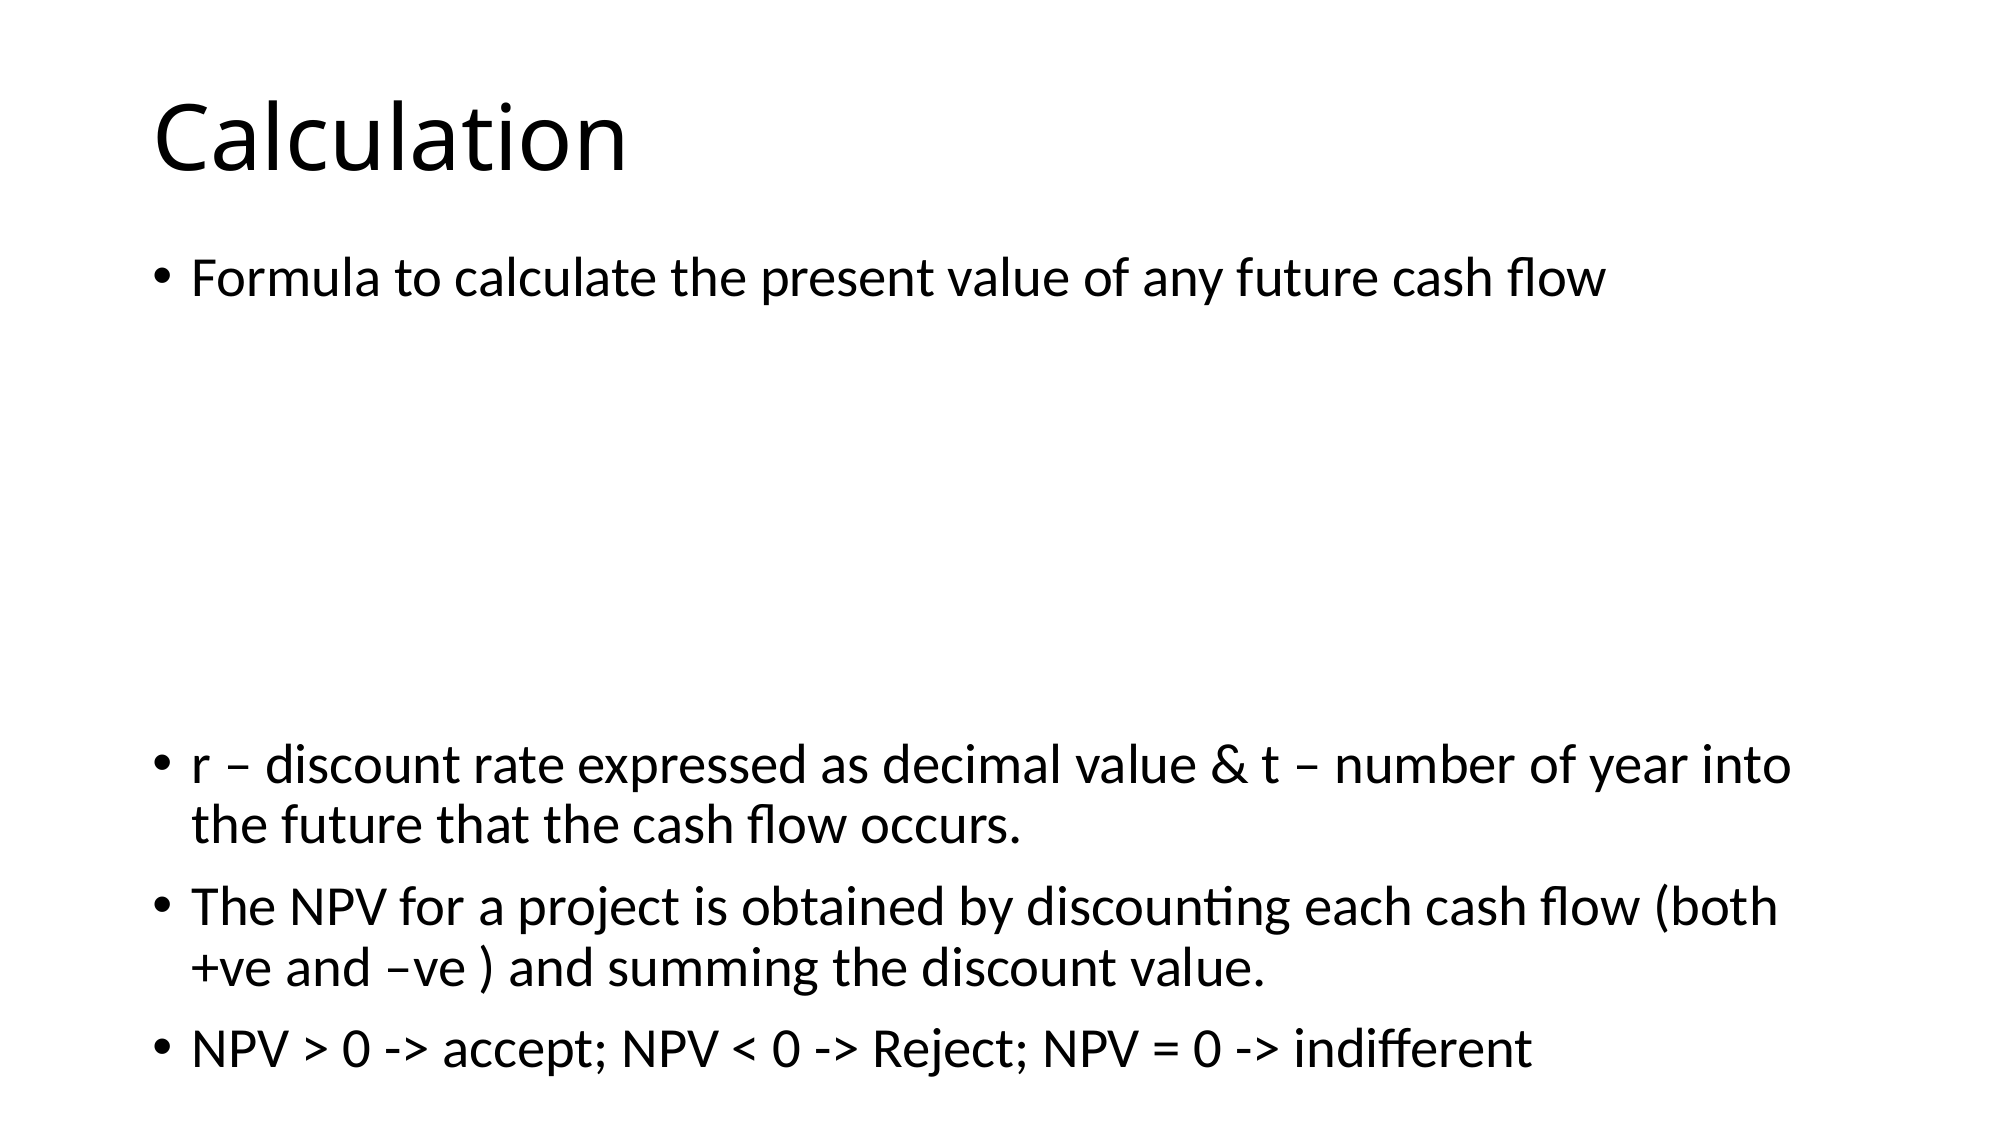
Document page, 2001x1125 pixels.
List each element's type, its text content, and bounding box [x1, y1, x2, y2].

title Calculation [137, 59, 1863, 221]
